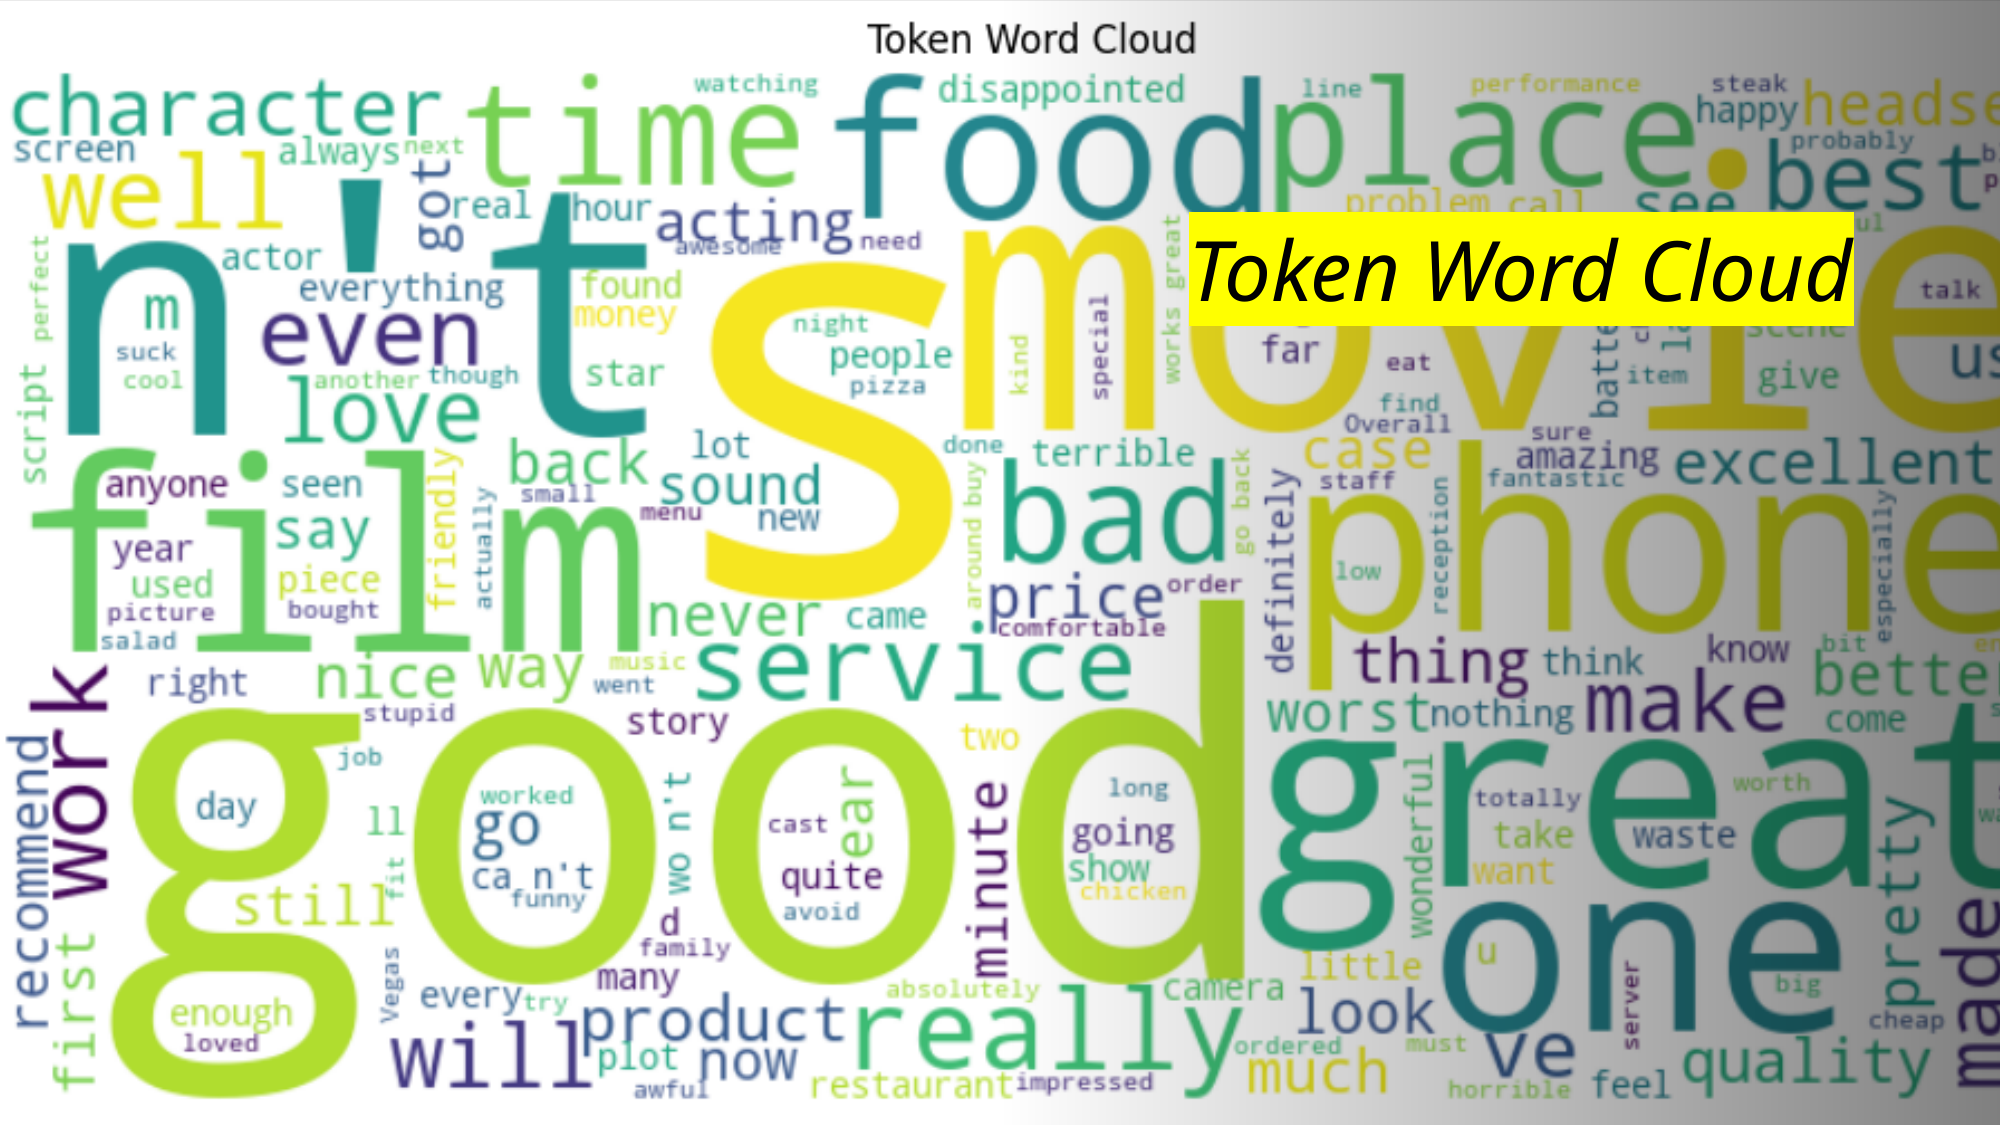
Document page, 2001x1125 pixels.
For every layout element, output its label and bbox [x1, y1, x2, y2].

list [0, 0, 2000, 1125]
